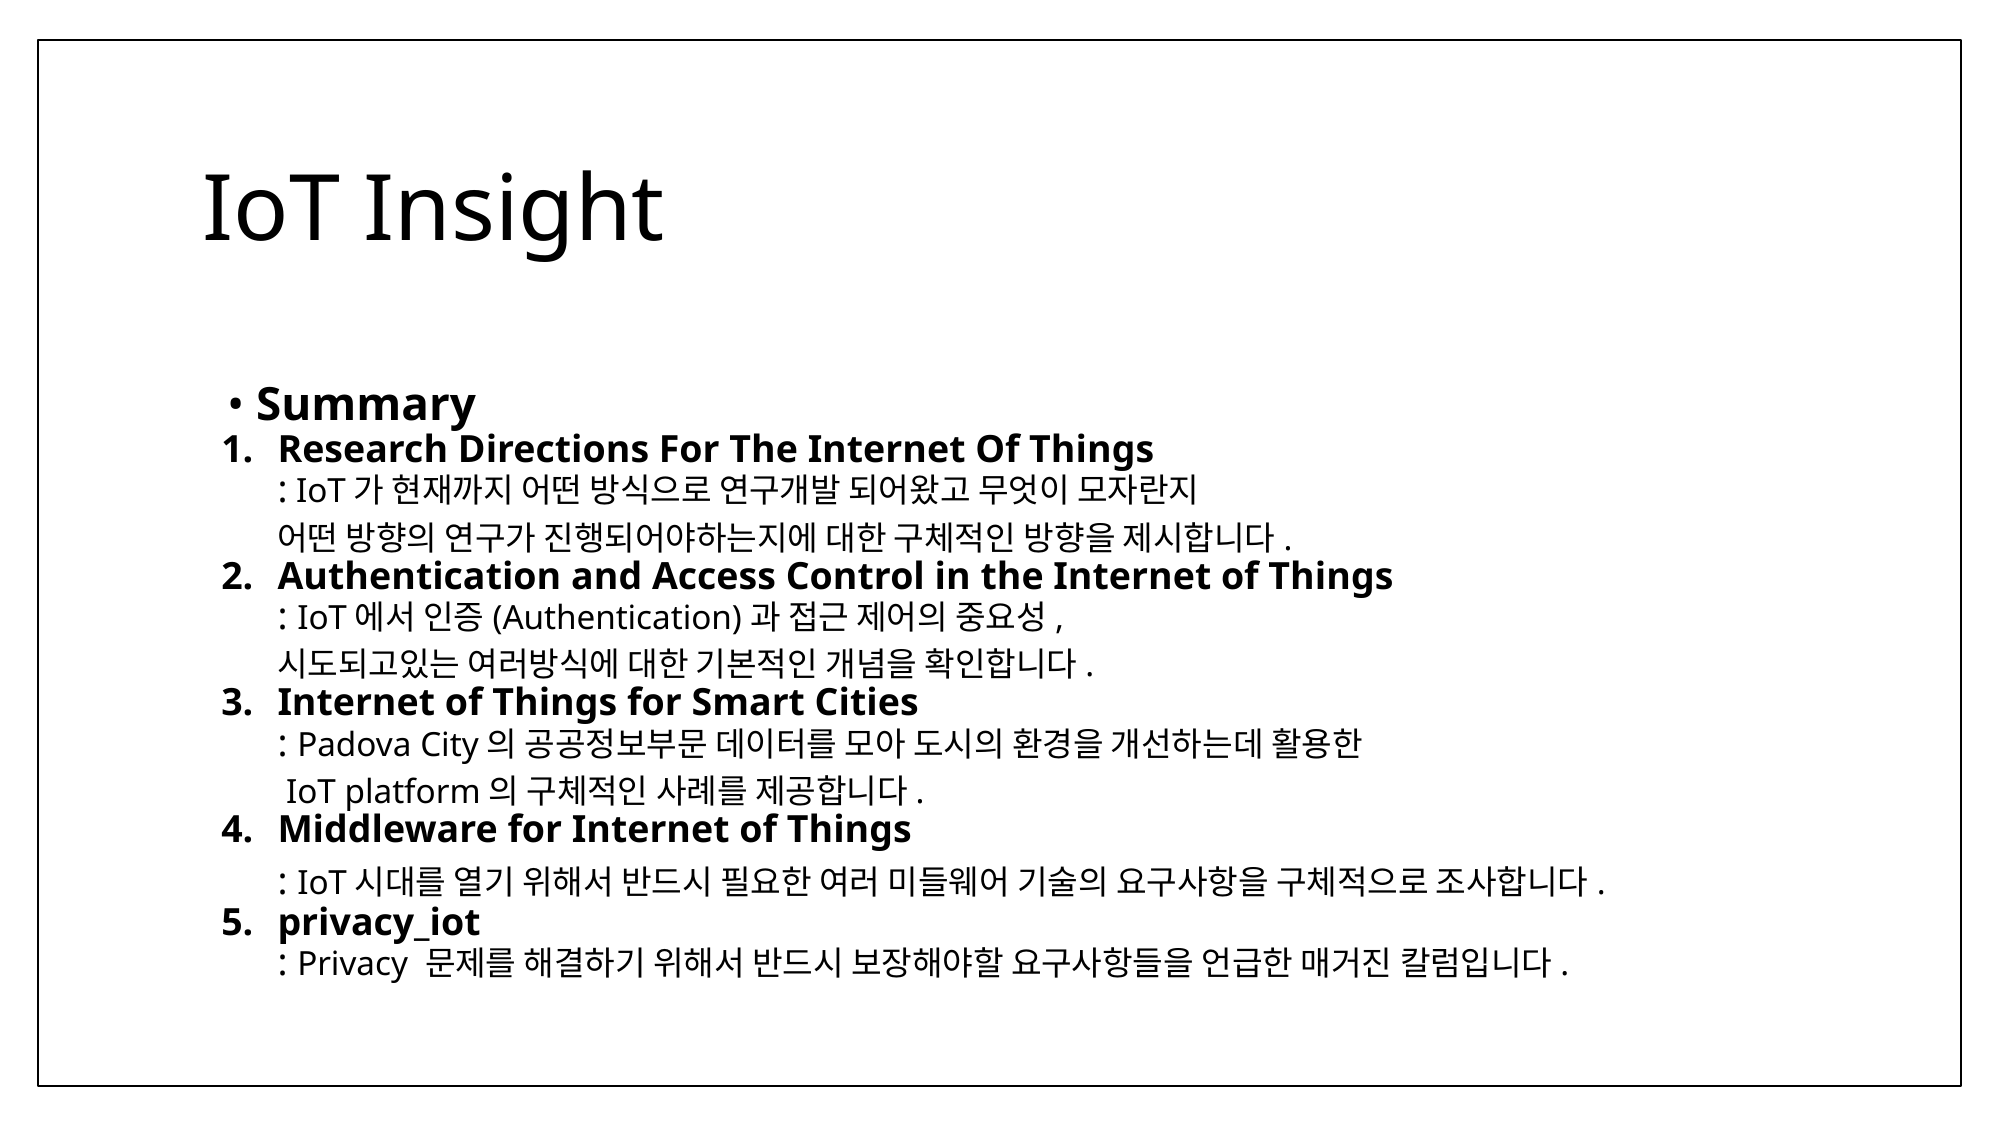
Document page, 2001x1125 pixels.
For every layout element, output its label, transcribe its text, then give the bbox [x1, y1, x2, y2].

list Summary Research Directions For The Internet Of Things : IoT가 현재까지 어떤 방식으로 연구개발 되어왔고 무엇이 모자란지 어떤 방향의 연구가 진행되어야하는지에 대한 구체적인 방향을 제시합니다. Authentication and Access Control in the Internet of Things : IoT에서 인증(Authentication)과 접근 제어의 중요성, 시도되고있는 여러방식에 대한 기본적인 개념을 확인합니다. Internet of Things for Smart Cities : Padova City의 공공정보부문 데이터를 모아 도시의 환경을 개선하는데 활용한 IoT platform의 구체적인 사례를 제공합니다. Middleware for Internet of Things : IoT시대를 열기 위해서 반드시 필요한 여러 미들웨어 기술의 요구사항을 구체적으로 조사합니다. privacy_iot : Privacy 문제를 해결하기 위해서 반드시 보장해야할 요구사항들을 언급한 매거진 칼럼입니다. [187, 312, 1808, 1068]
title IoT Insight [187, 99, 1808, 312]
